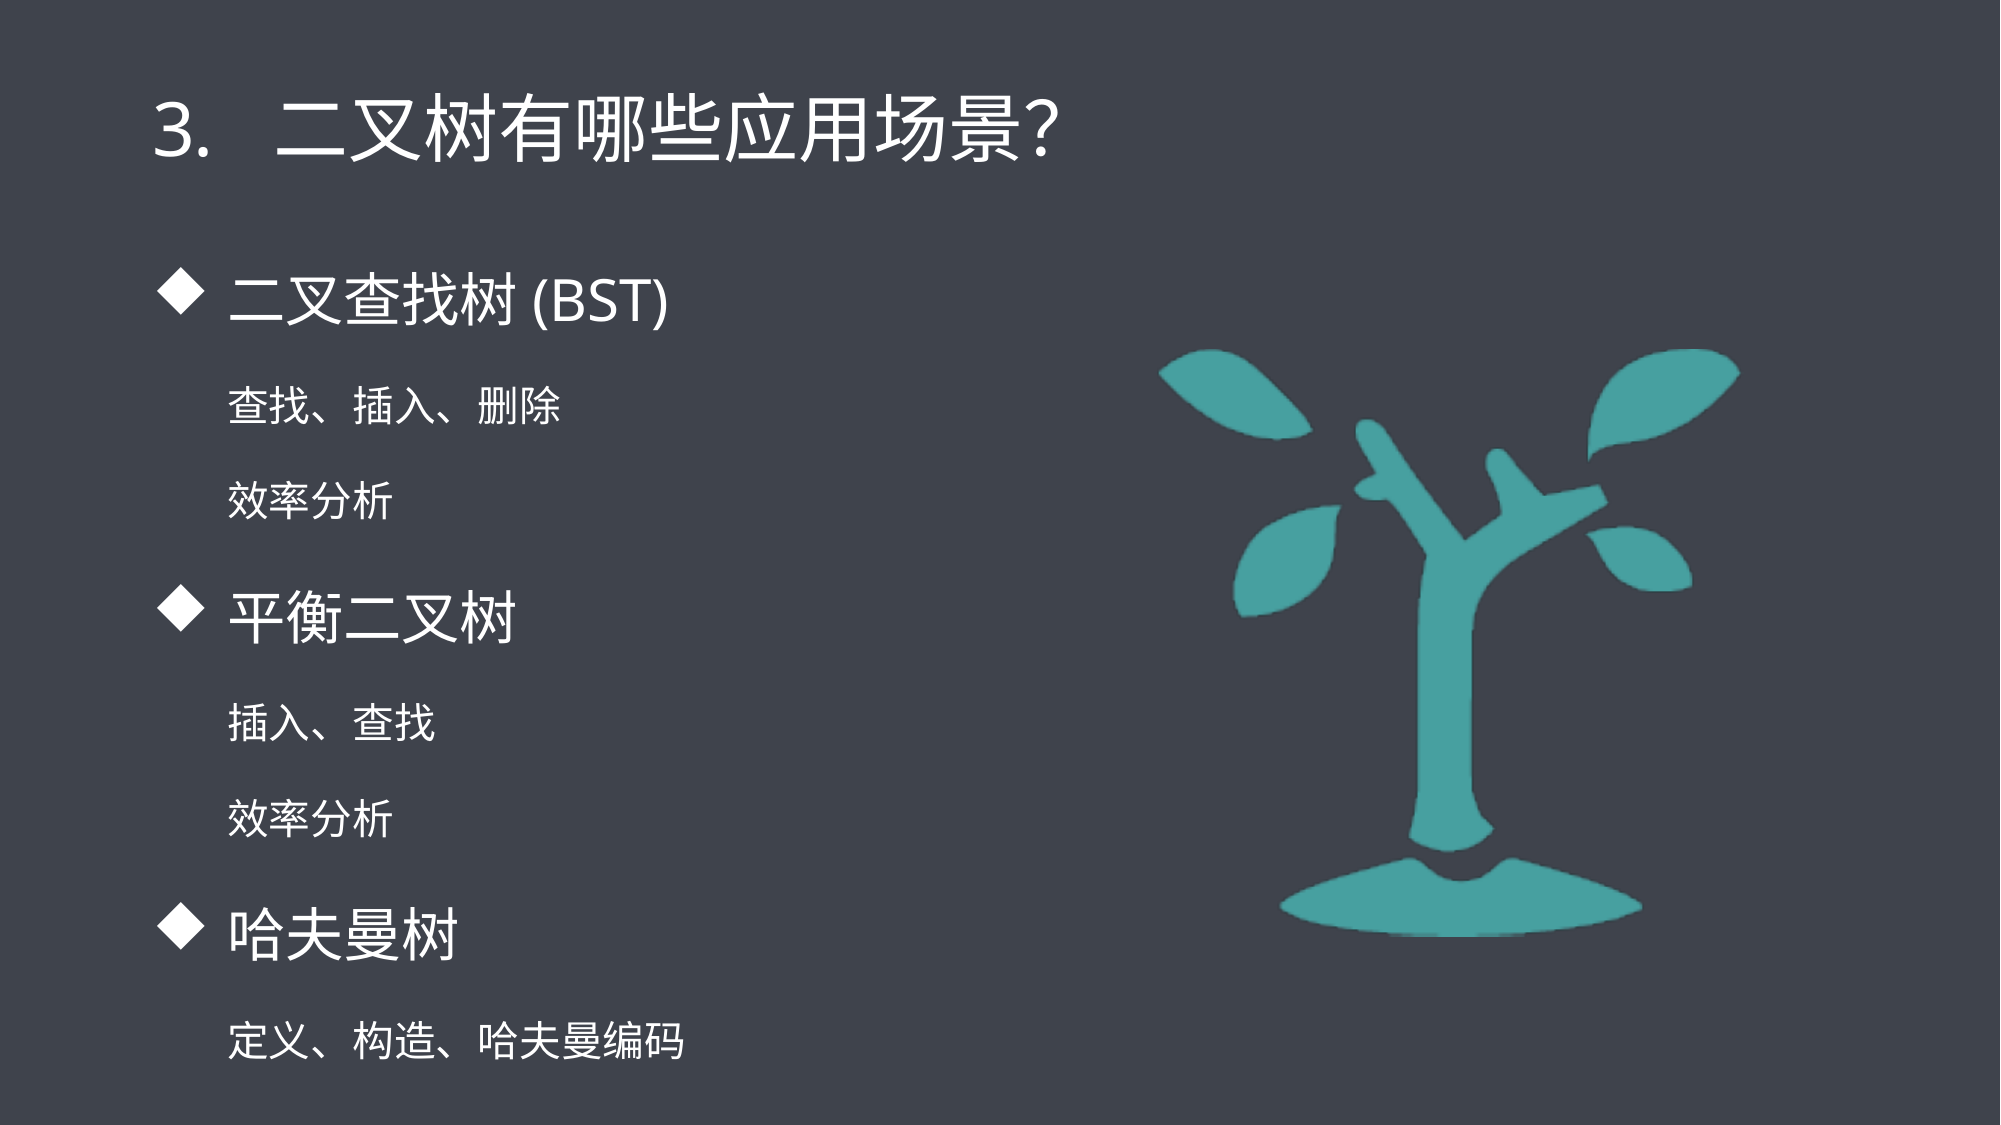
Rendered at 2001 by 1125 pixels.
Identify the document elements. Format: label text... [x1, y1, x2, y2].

picture [1156, 349, 1744, 937]
title 二叉树有哪些应用场景？ [137, 43, 1862, 222]
list 二叉查找树(BST) 查找、插入、删除 效率分析 平衡二叉树 插入、查找 效率分析 哈夫曼树 定义、构造、哈夫曼编码 [137, 222, 1862, 1065]
